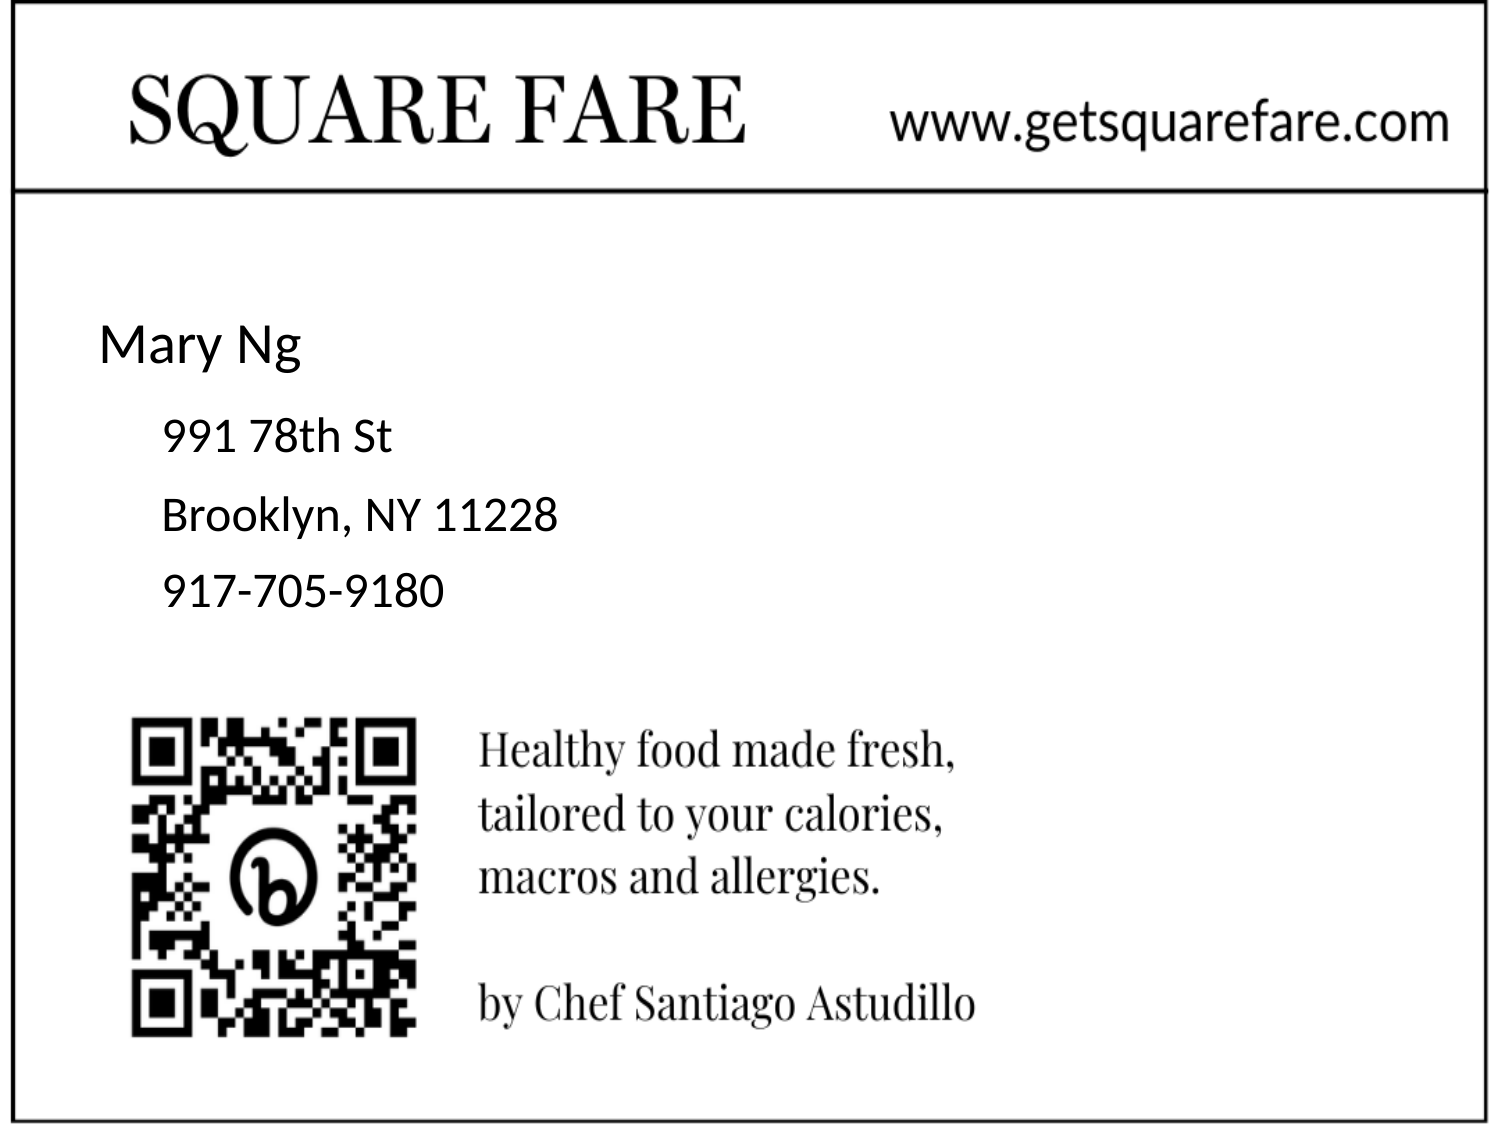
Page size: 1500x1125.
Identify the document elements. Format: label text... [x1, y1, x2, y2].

text_box Brooklyn, NY 11228 [146, 473, 1442, 549]
title Mary Ng [83, 284, 1152, 396]
text_box 917-705-9180 [146, 549, 958, 625]
text_box 991 78th St [146, 395, 1500, 471]
picture [0, 0, 1500, 1125]
